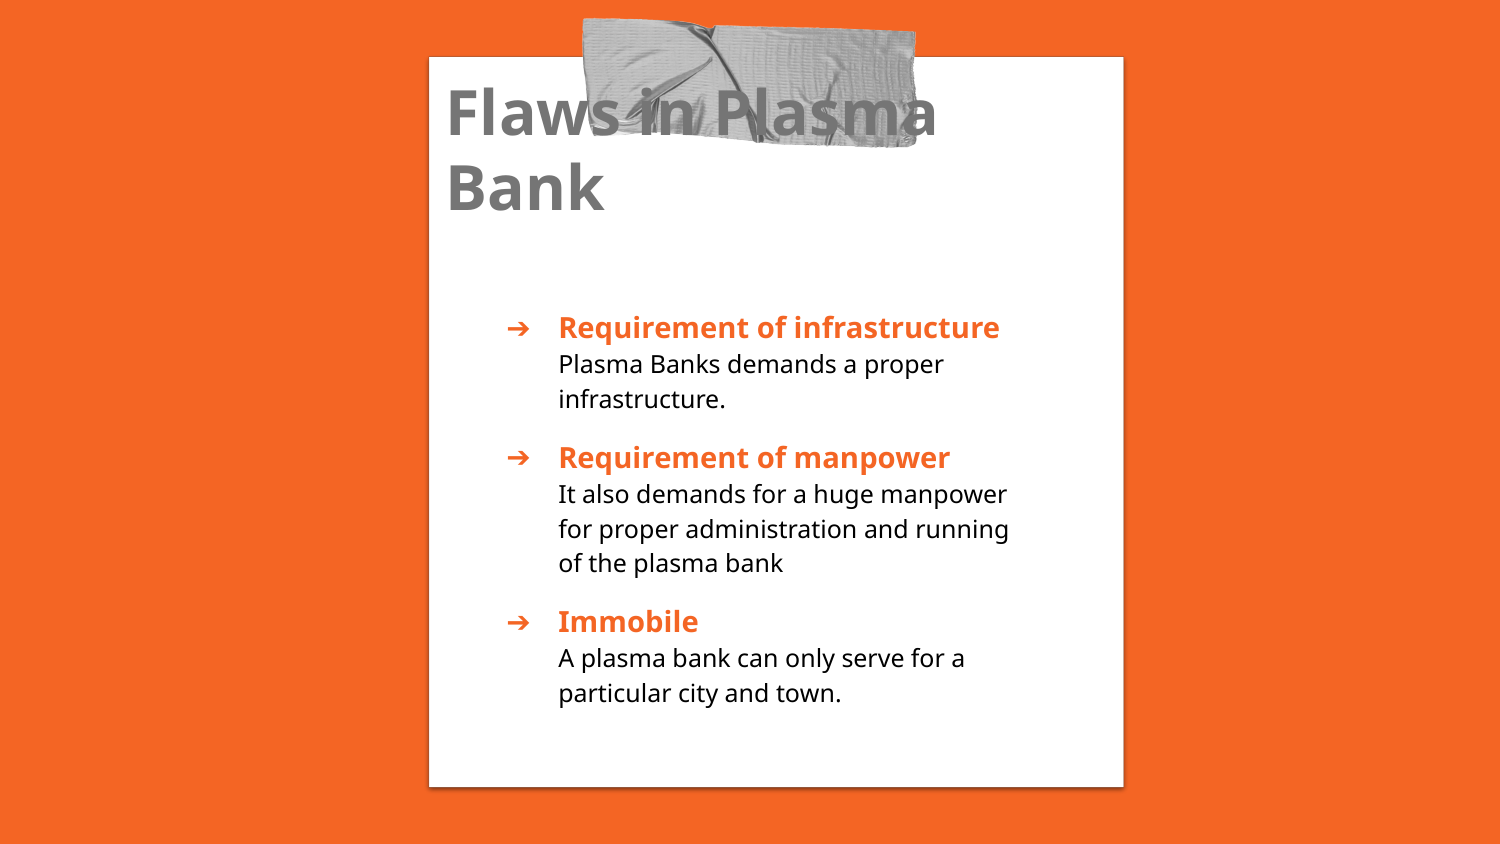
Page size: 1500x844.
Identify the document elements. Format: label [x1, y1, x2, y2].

picture [400, 16, 1153, 818]
